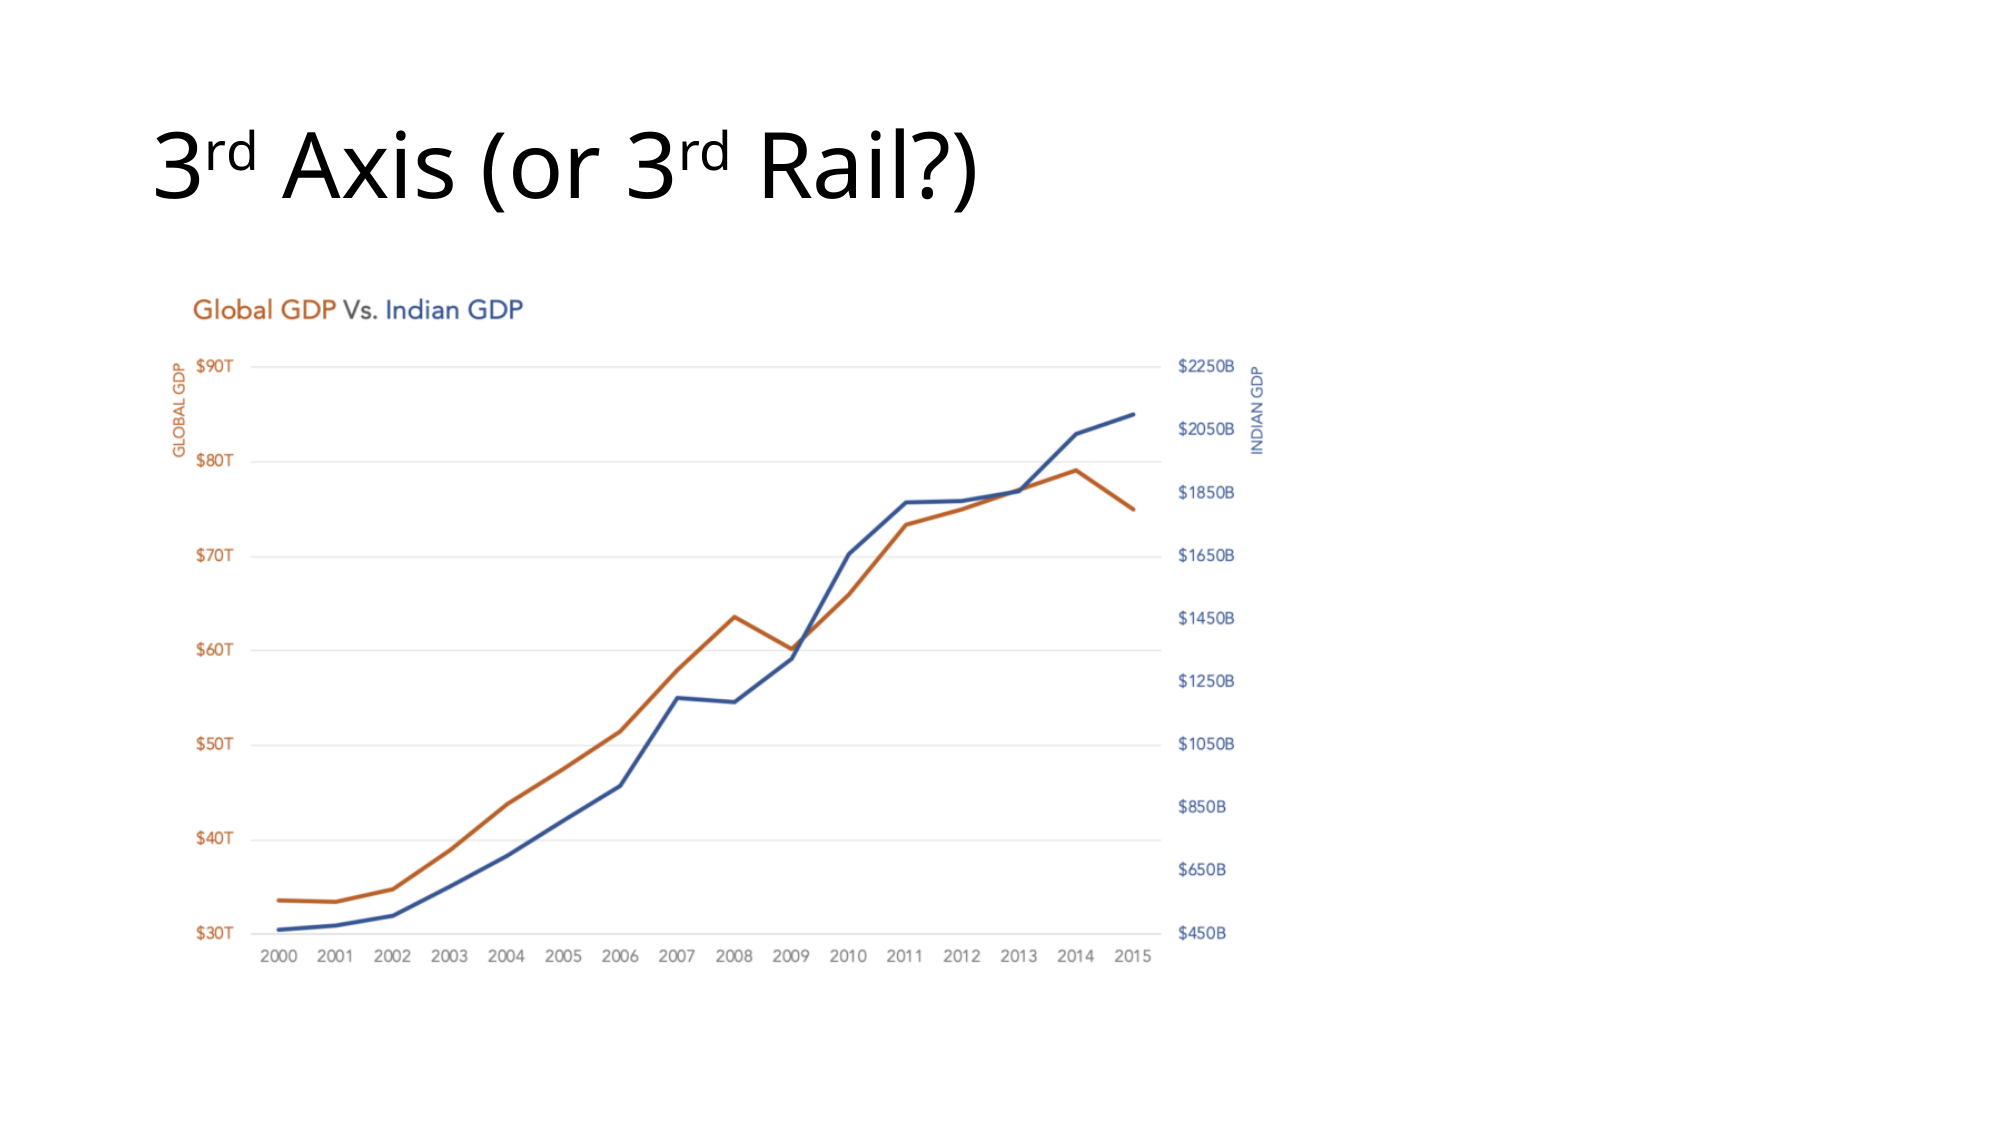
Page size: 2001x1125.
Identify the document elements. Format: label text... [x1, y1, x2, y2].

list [153, 276, 1294, 992]
title 3rd Axis (or 3rd Rail?) [137, 59, 1863, 278]
